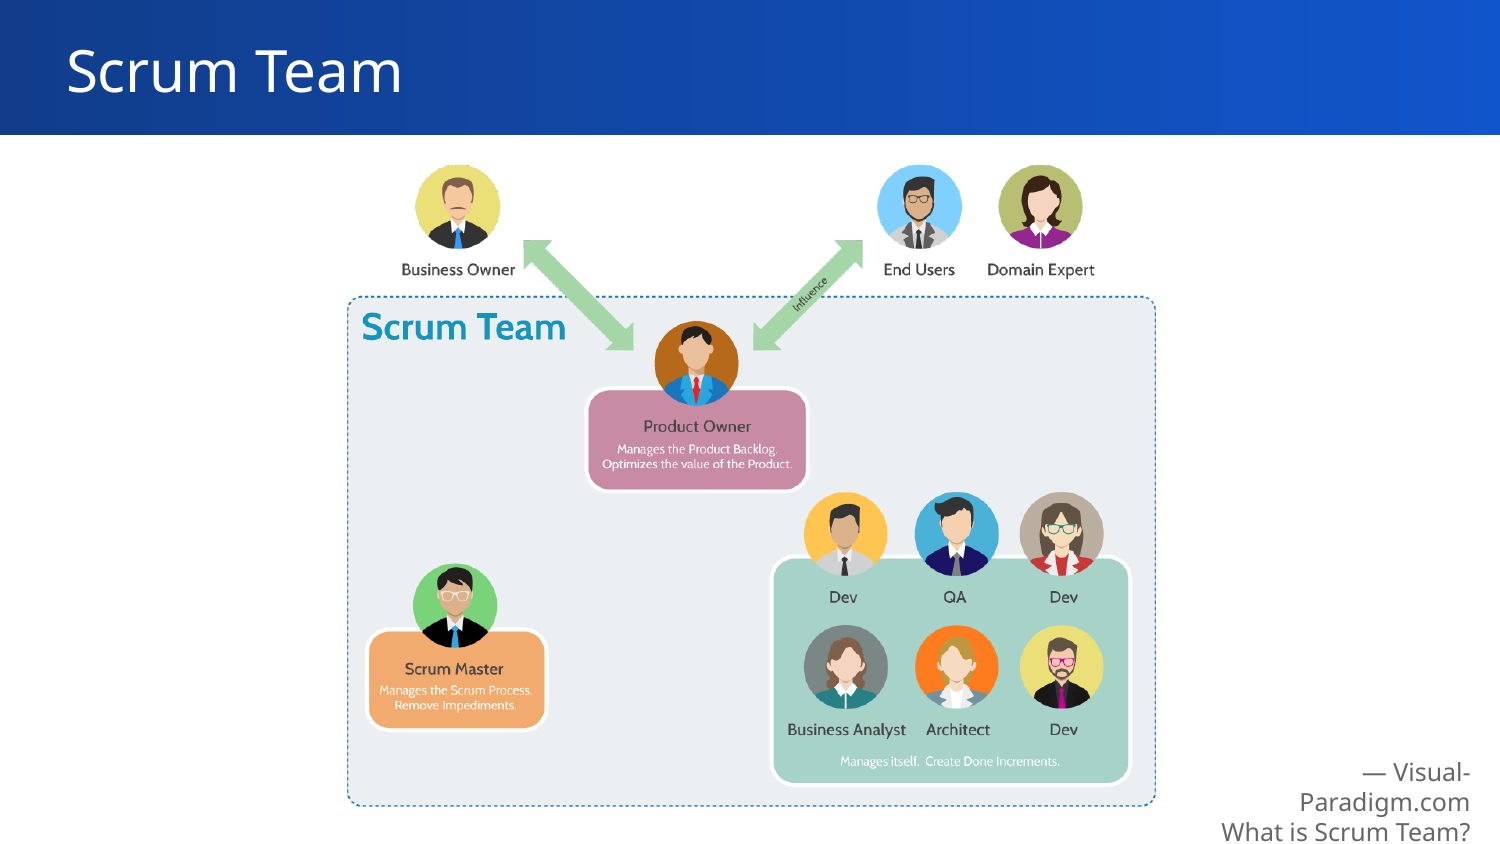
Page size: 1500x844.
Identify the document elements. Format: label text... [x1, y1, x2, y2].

title Scrum Team [51, 19, 1449, 122]
text_box — Visual-Paradigm.com What is Scrum Team? [1179, 741, 1486, 844]
picture [329, 151, 1171, 824]
